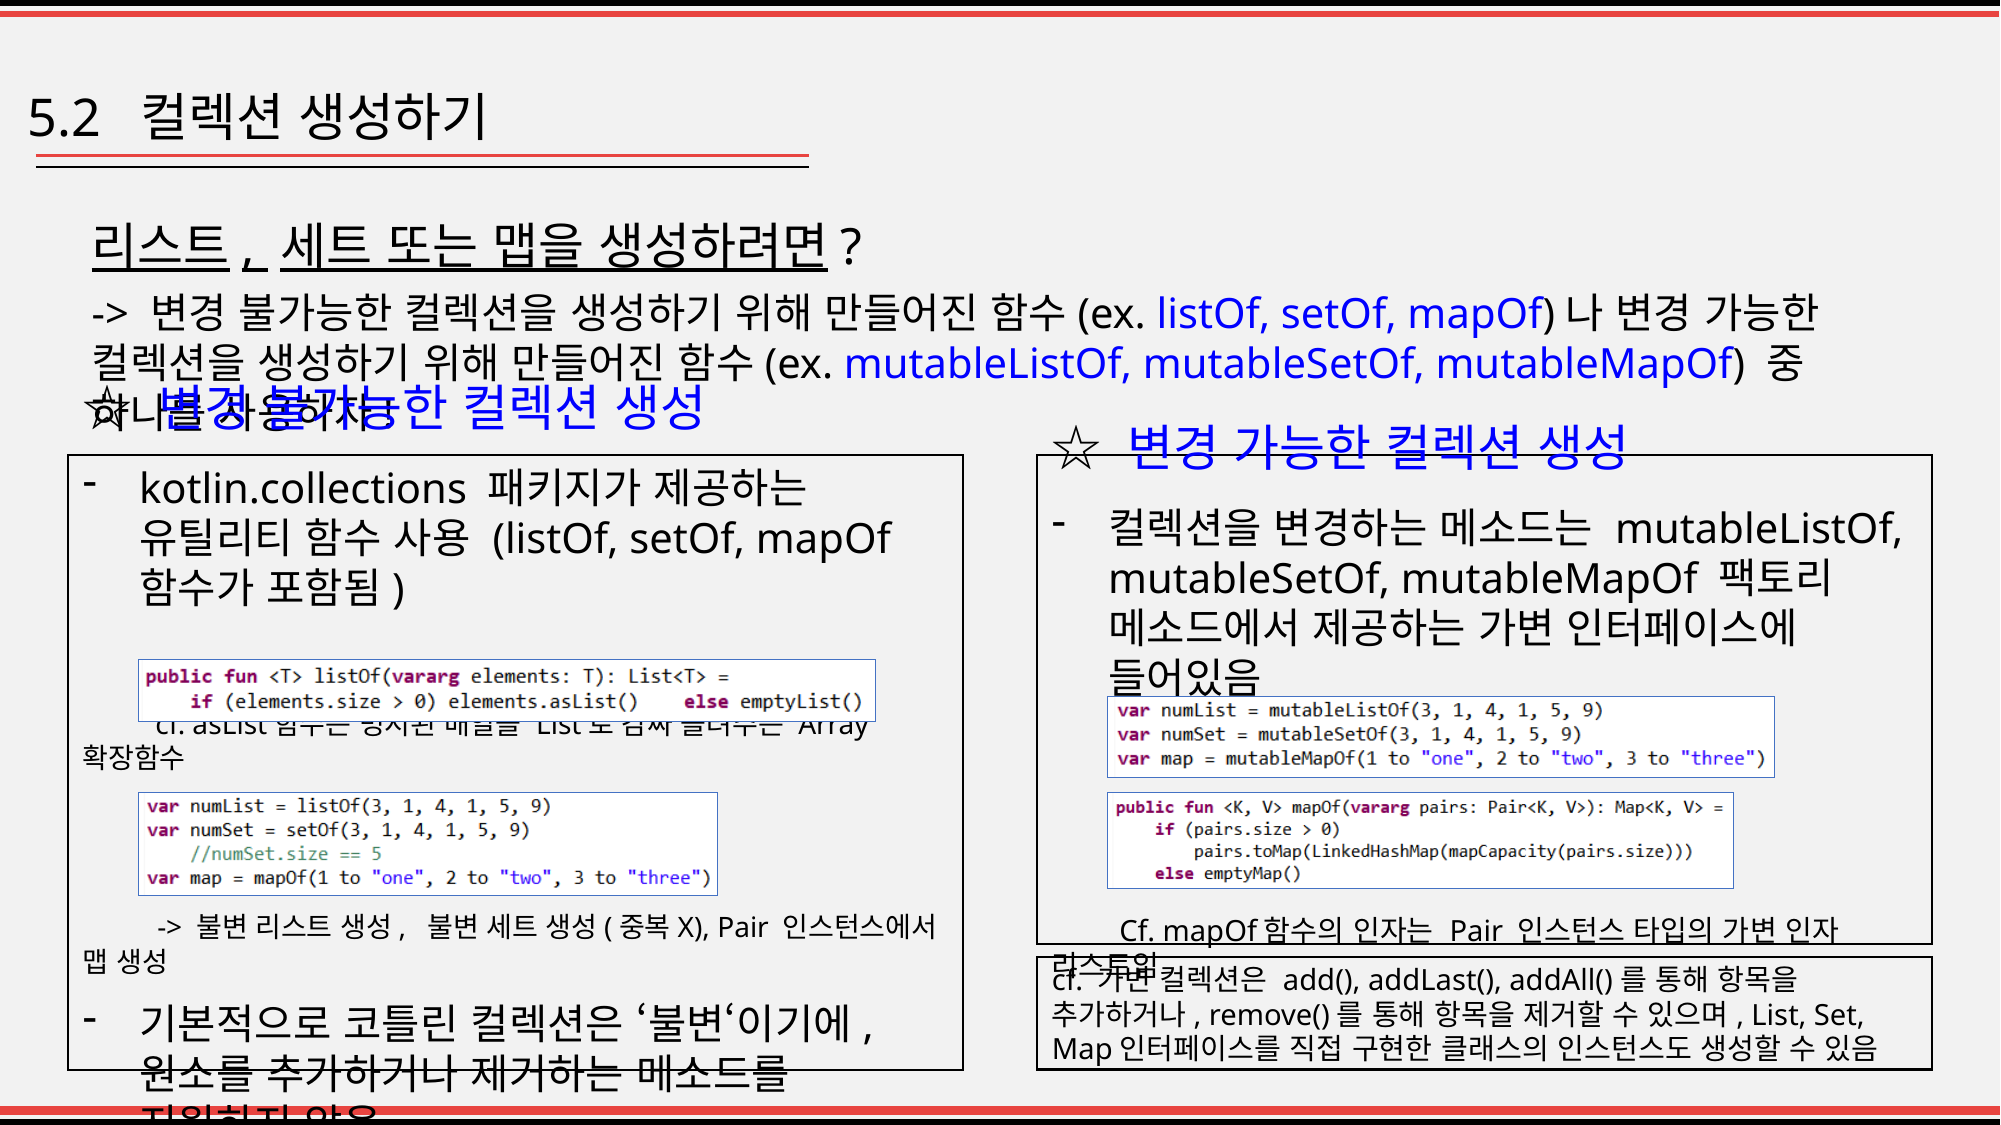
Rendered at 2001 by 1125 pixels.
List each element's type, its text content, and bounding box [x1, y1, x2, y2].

picture [138, 792, 718, 896]
text_box ☆ 변경 가능한 컬렉션 생성 컬렉션을 변경하는 메소드는 mutableListOf, mutableSetOf, mutableMapOf 팩토리 메소드에서 제공하는 가변 인터페이스에 들어있음 Cf. mapOf함수의 인자는 Pair 인스턴스 타입의 가변 인자 리스트임 [1036, 454, 1933, 945]
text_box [35, 155, 809, 167]
picture [1107, 792, 1734, 889]
text_box cf. 가변 컬렉션은 add(), addLast(), addAll()를 통해 항목을 추가하거나, remove()를 통해 항목을 제거할 수 있으며, List, Set, Map인터페이스를 직접 구현한 클래스의 인스턴스도 생성할 수 있음 [1036, 956, 1933, 1071]
text_box ☆ 변경 불가능한 컬렉션 생성 kotlin.collections 패키지가 제공하는 유틸리티 함수 사용 (listOf, setOf, mapOf 함수가 포함됨) cf. asList함수는 명시된 배열을 List로 감싸 돌려주는 Array확장함수 -> 불변 리스트 생성, 불변 세트 생성(중복X), Pair 인스턴스에서 맵 생성 기본적으로 코틀린 컬렉션은 ‘불변‘이기에, 원소를 추가하거나 제거하는 메소드를 지원하지 않음 [67, 454, 964, 1071]
picture [138, 659, 876, 722]
text_box 5.2 컬렉션 생성하기 [12, 76, 519, 154]
picture [1107, 696, 1775, 778]
text_box 리스트, 세트 또는 맵을 생성하려면? -> 변경 불가능한 컬렉션을 생성하기 위해 만들어진 함수(ex. listOf, setOf, mapOf)나 변경 가능한 컬렉션을 생성하기 위해 만들어진 함수(ex. mutableListOf, mutableSetOf, mutableMapOf) 중 하나를 사용하자! [76, 230, 1885, 421]
